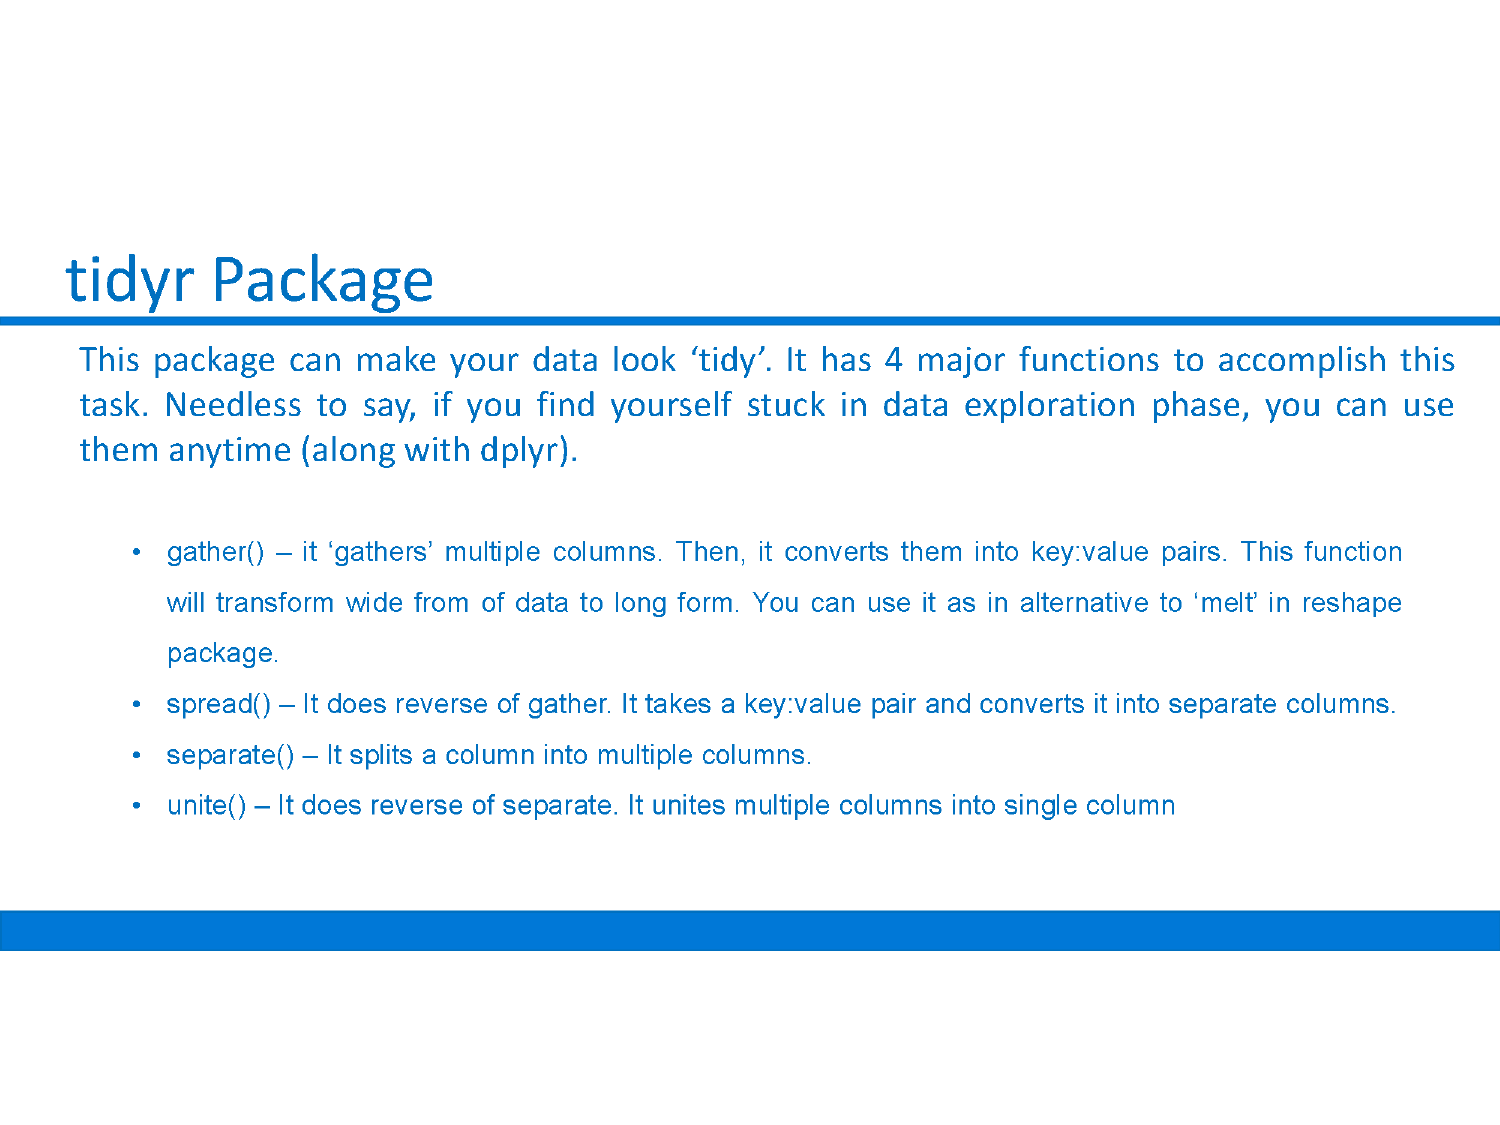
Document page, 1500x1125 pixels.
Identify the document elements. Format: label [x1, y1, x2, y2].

picture [0, 141, 1500, 987]
